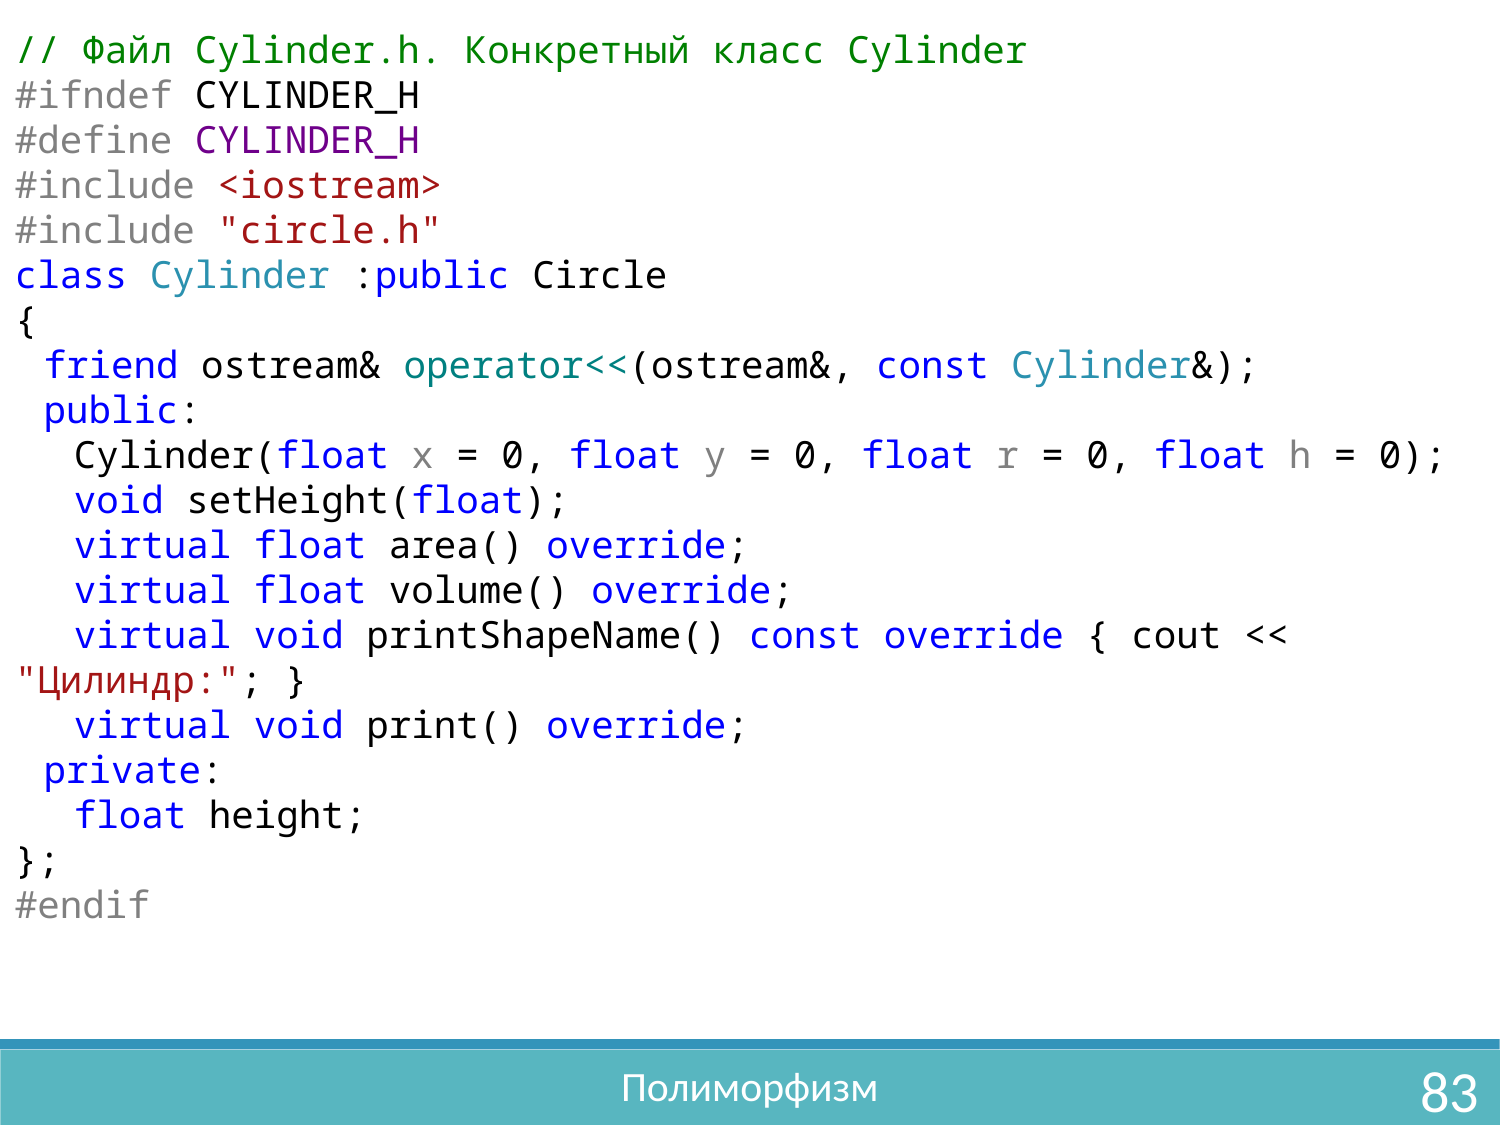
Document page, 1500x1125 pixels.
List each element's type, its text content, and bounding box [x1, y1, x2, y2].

slide_number 83 [1332, 1059, 1495, 1120]
text_box Полиморфизм [466, 1059, 1034, 1110]
text_box // Файл Cylinder.h. Конкретный класс Cylinder #ifndef CYLINDER_H #define CYLINDER_H #include <iostream> #include "circle.h" class Cylinder :public Circle { friend ostream& operator<<(ostream&, const Cylinder&); public: Cylinder(float x = 0, float y = 0, float r = 0, float h = 0); void setHeight(float); virtual float area() override; virtual float volume() override; virtual void printShapeName() const override { cout << "Цилиндр:"; } virtual void print() override; private: float height; }; #endif [0, 18, 1489, 934]
